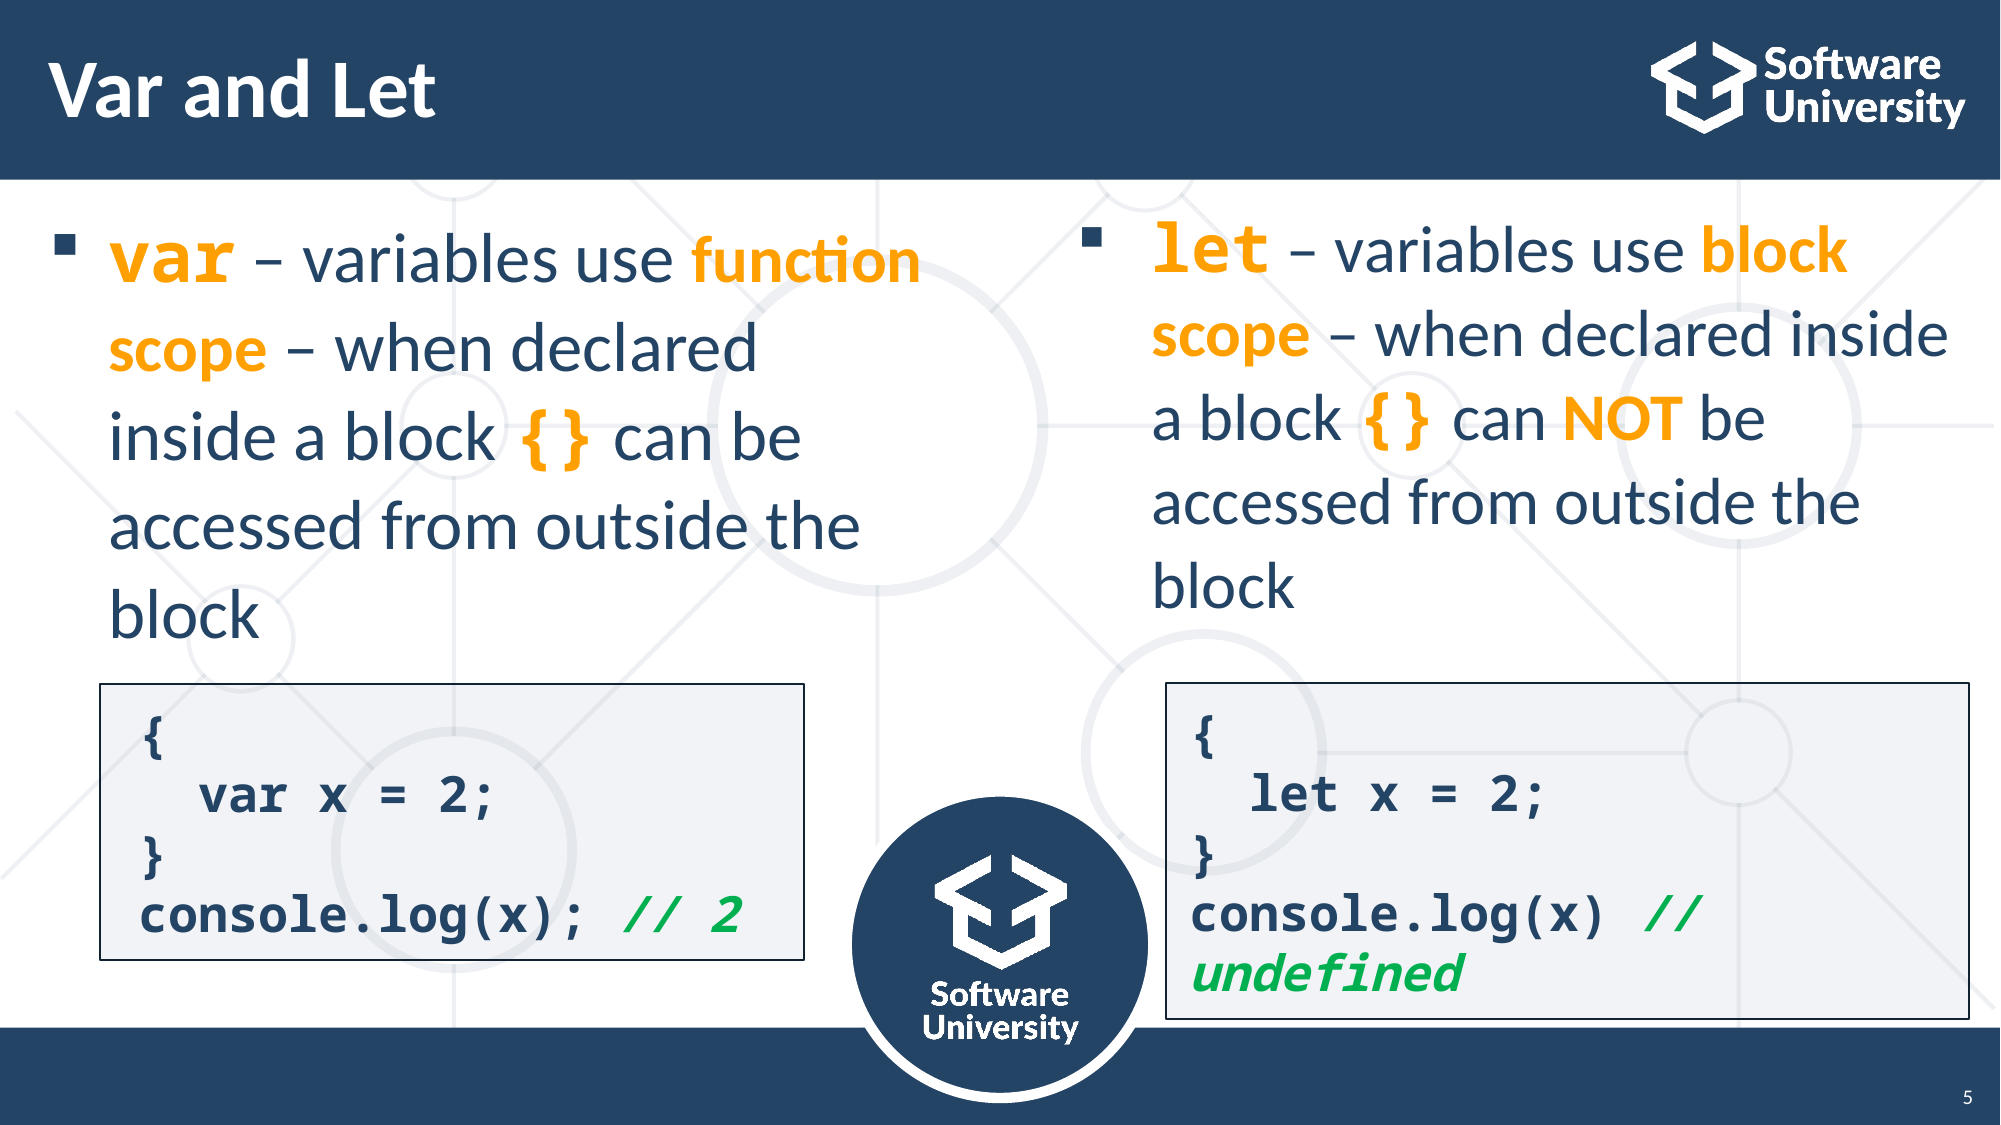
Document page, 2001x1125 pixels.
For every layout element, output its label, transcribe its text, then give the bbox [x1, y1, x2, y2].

text_box { var x = 2; } console.log(x); // 2 [100, 684, 804, 960]
slide_number 5 [1927, 1067, 1989, 1117]
text_box { let x = 2; } console.log(x) // undefined [1165, 683, 1969, 1019]
list let – variables use block scope – when declared inside a block {} can NOT be accessed from outside the block [1059, 196, 1969, 1010]
list var – variables use function scope – when declared inside a block {} can be accessed from outside the block [31, 201, 941, 1015]
title Var and Let [31, 11, 1625, 157]
picture [1651, 41, 1966, 134]
picture [921, 854, 1079, 1049]
